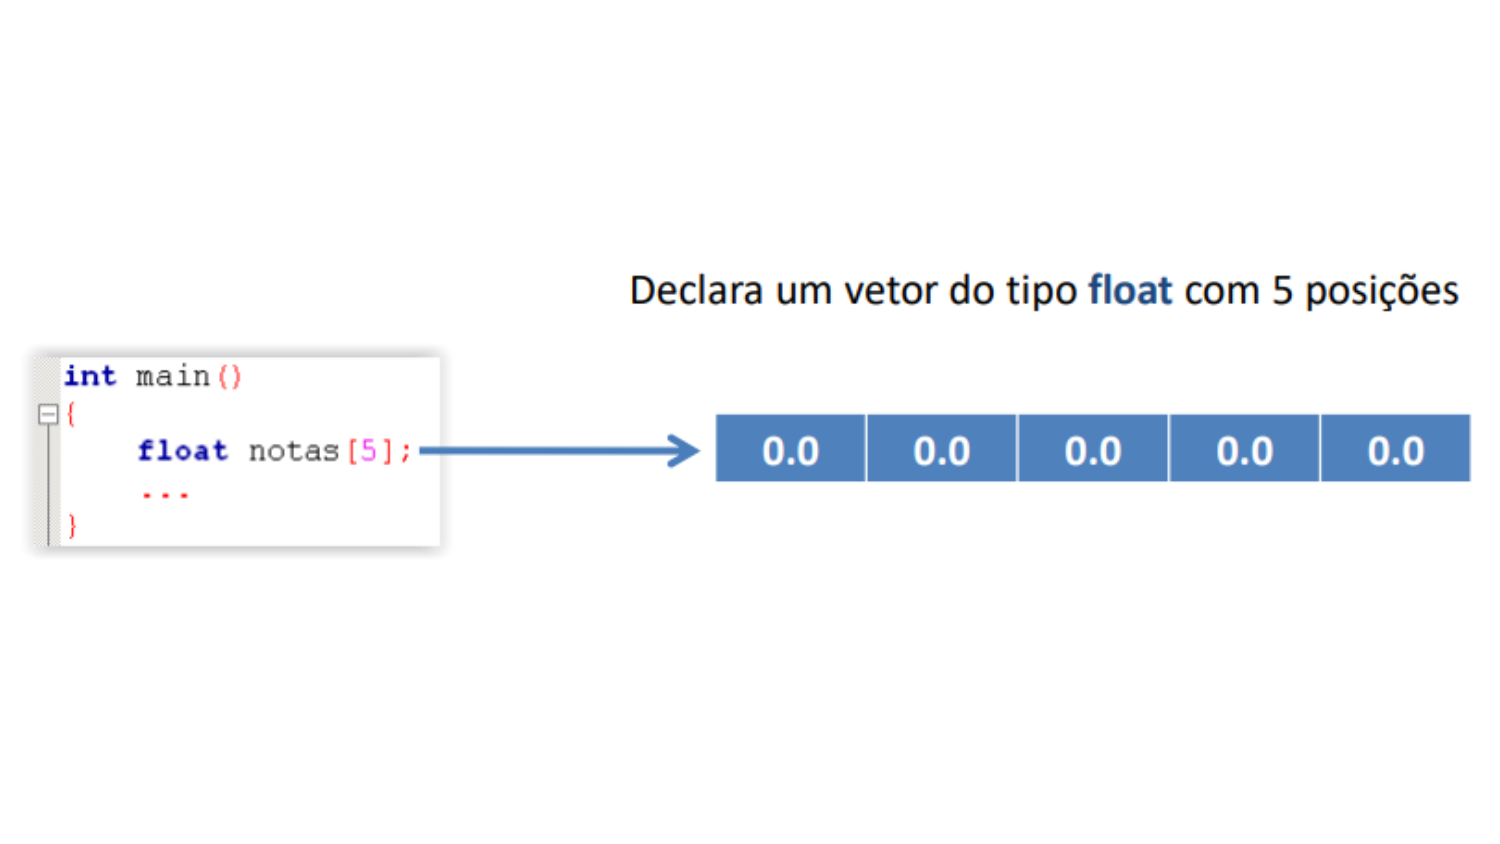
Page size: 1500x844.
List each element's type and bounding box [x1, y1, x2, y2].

picture [0, 240, 1500, 573]
